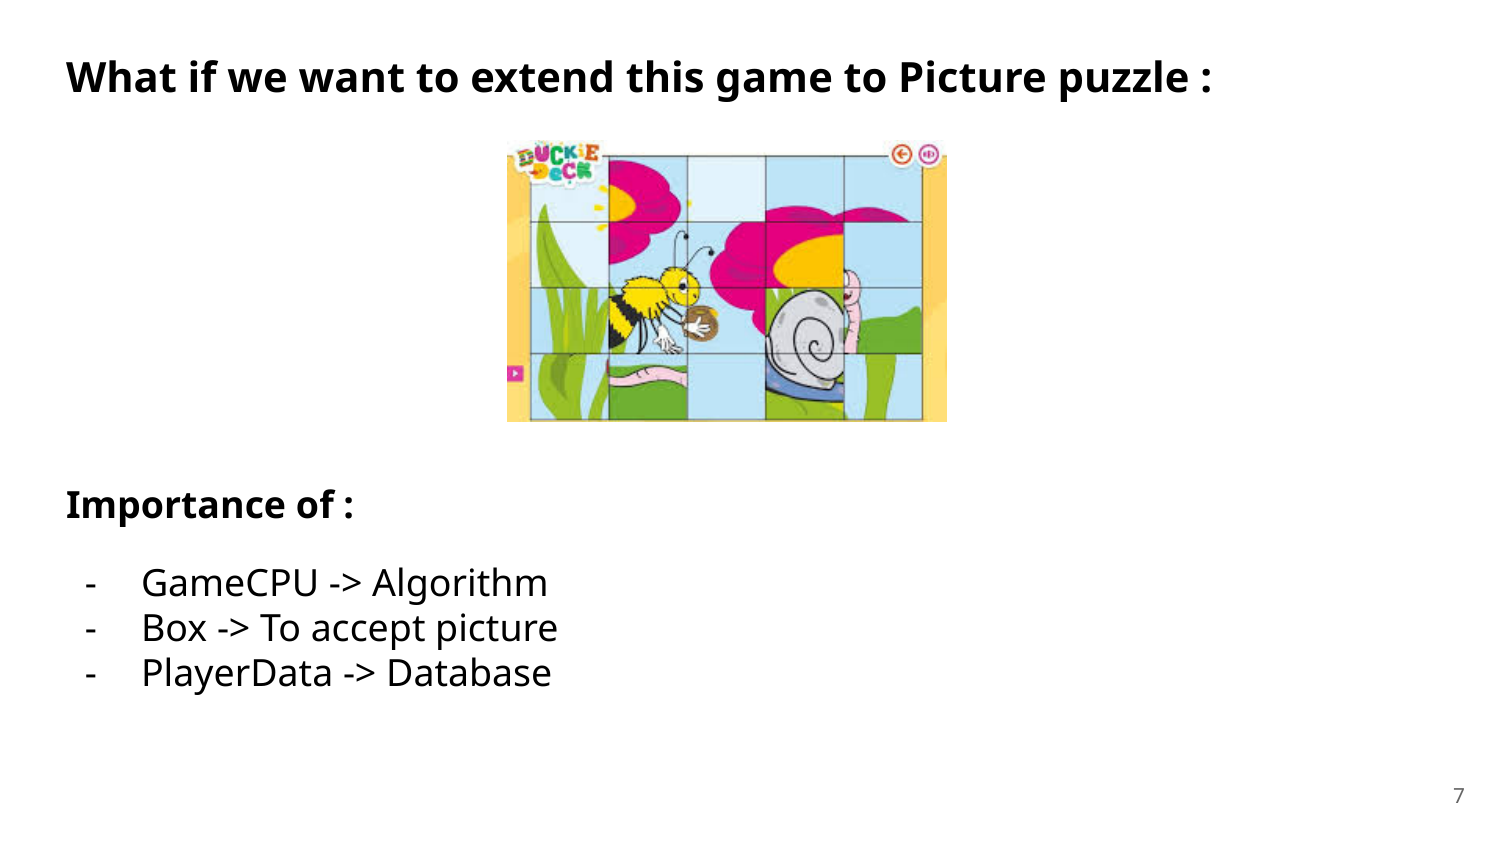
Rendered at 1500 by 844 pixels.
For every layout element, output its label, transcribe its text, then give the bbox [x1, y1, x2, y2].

list What if we want to extend this game to Picture puzzle : Importance of : GameCPU -> Algorithm Box -> To accept picture PlayerData -> Database [51, 28, 1449, 750]
picture [506, 140, 947, 423]
slide_number ‹#› [1389, 764, 1480, 830]
